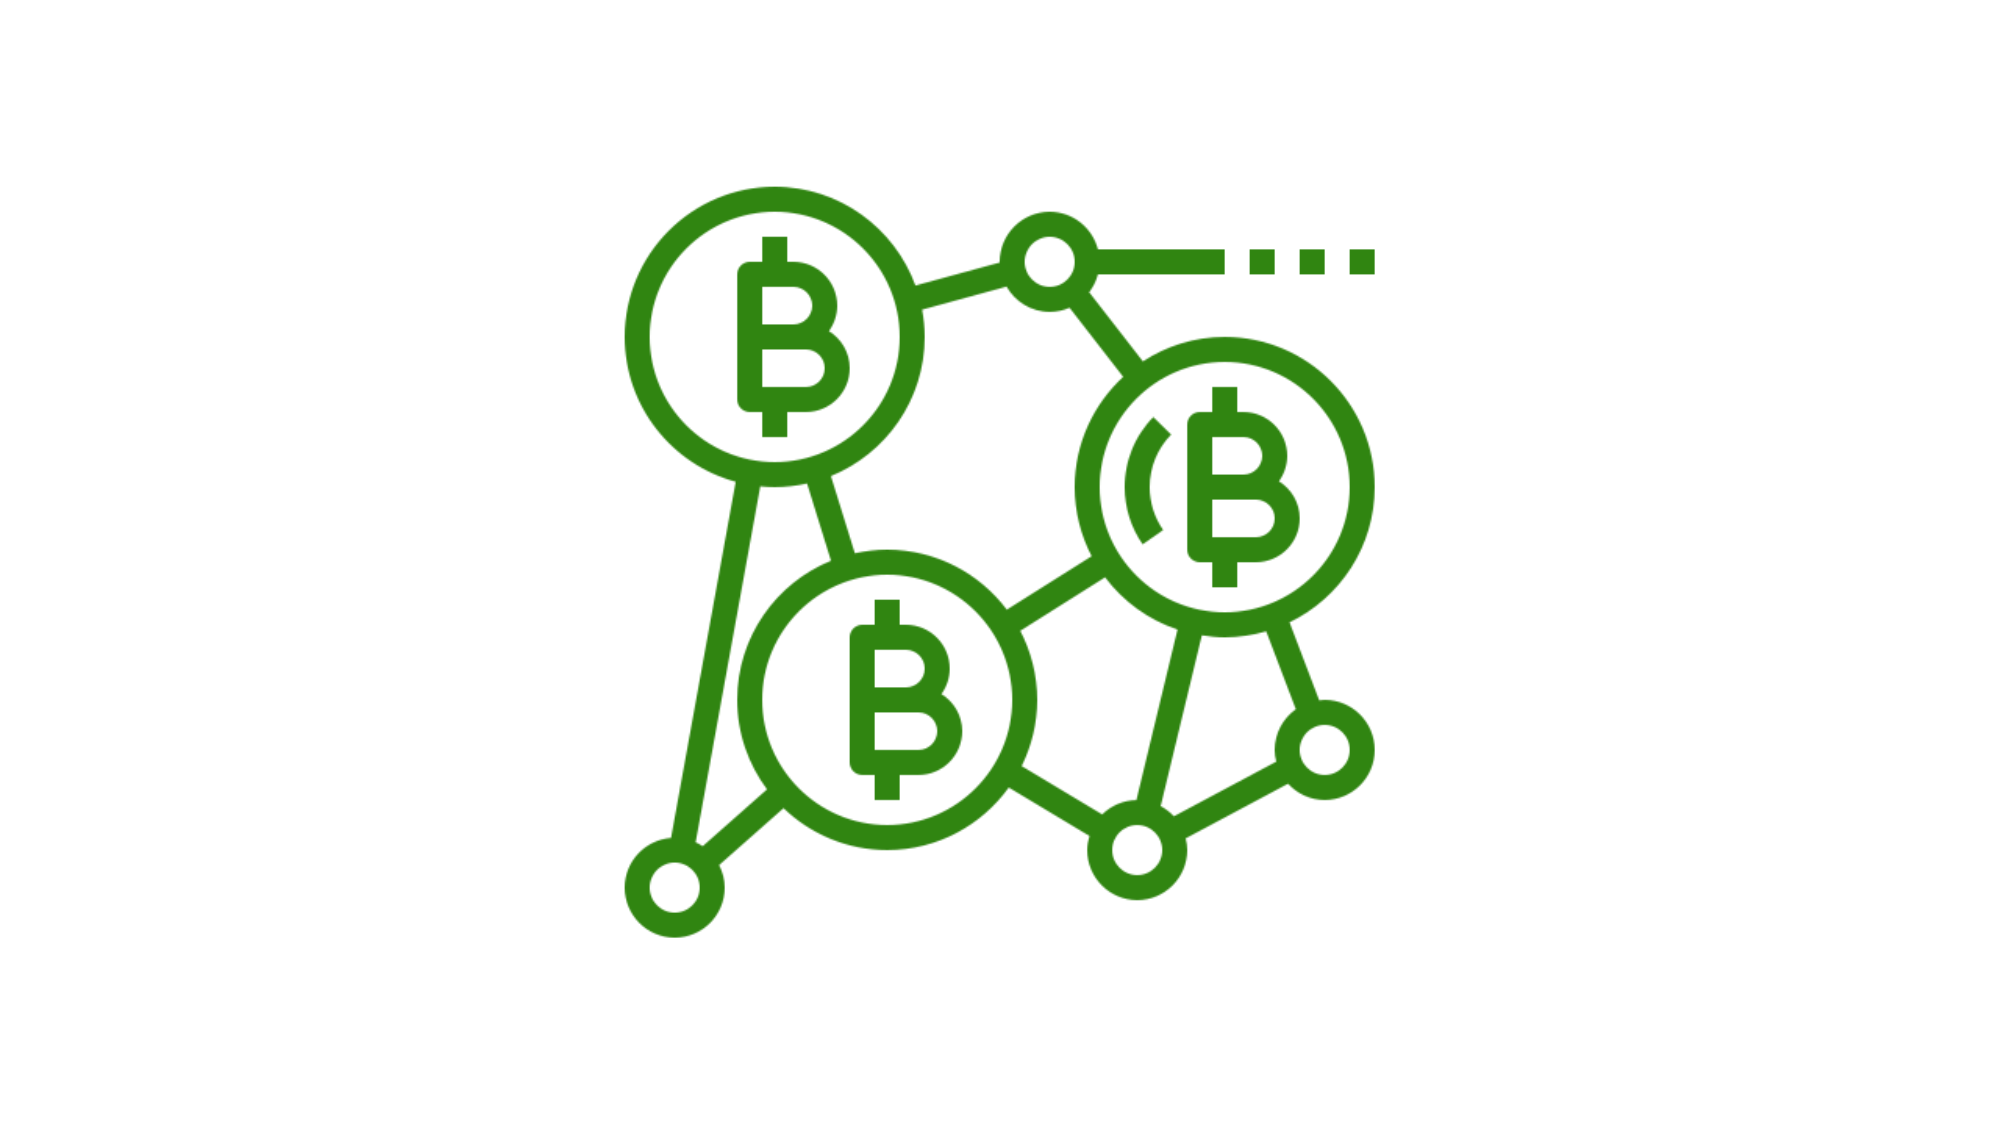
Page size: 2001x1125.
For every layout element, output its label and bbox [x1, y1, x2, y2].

text_box [449, 129, 1551, 995]
picture [599, 161, 1401, 964]
